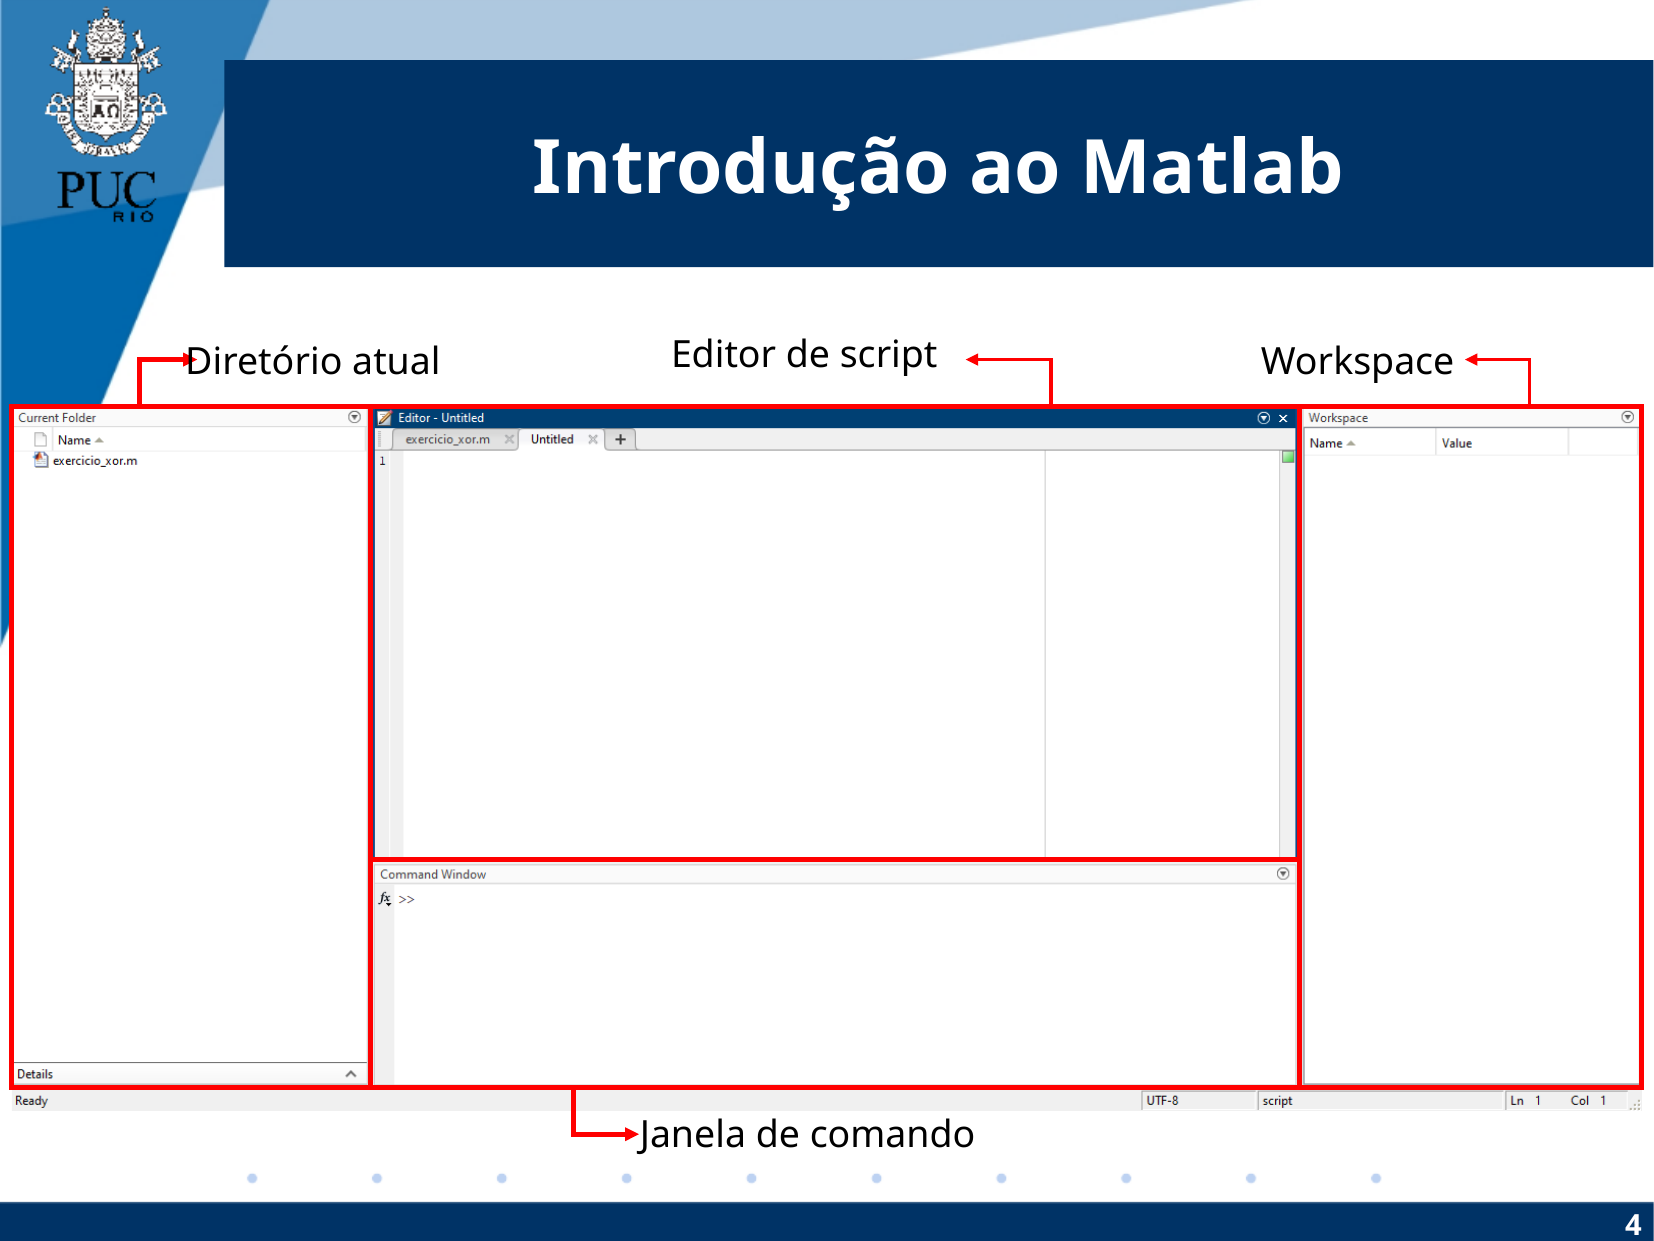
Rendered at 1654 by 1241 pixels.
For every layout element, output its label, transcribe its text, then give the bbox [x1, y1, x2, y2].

text_box Diretório atual [170, 329, 456, 389]
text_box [82, 359, 198, 407]
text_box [1464, 359, 1595, 407]
text_box Workspace [1246, 329, 1470, 389]
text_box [965, 359, 1137, 407]
picture [0, 0, 1654, 1241]
slide_number 4 [1256, 1206, 1642, 1241]
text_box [507, 1087, 640, 1135]
title Introdução ao Matlab [224, 60, 1654, 268]
text_box Editor de script [656, 322, 953, 383]
text_box Janela de comando [624, 1111, 991, 1163]
